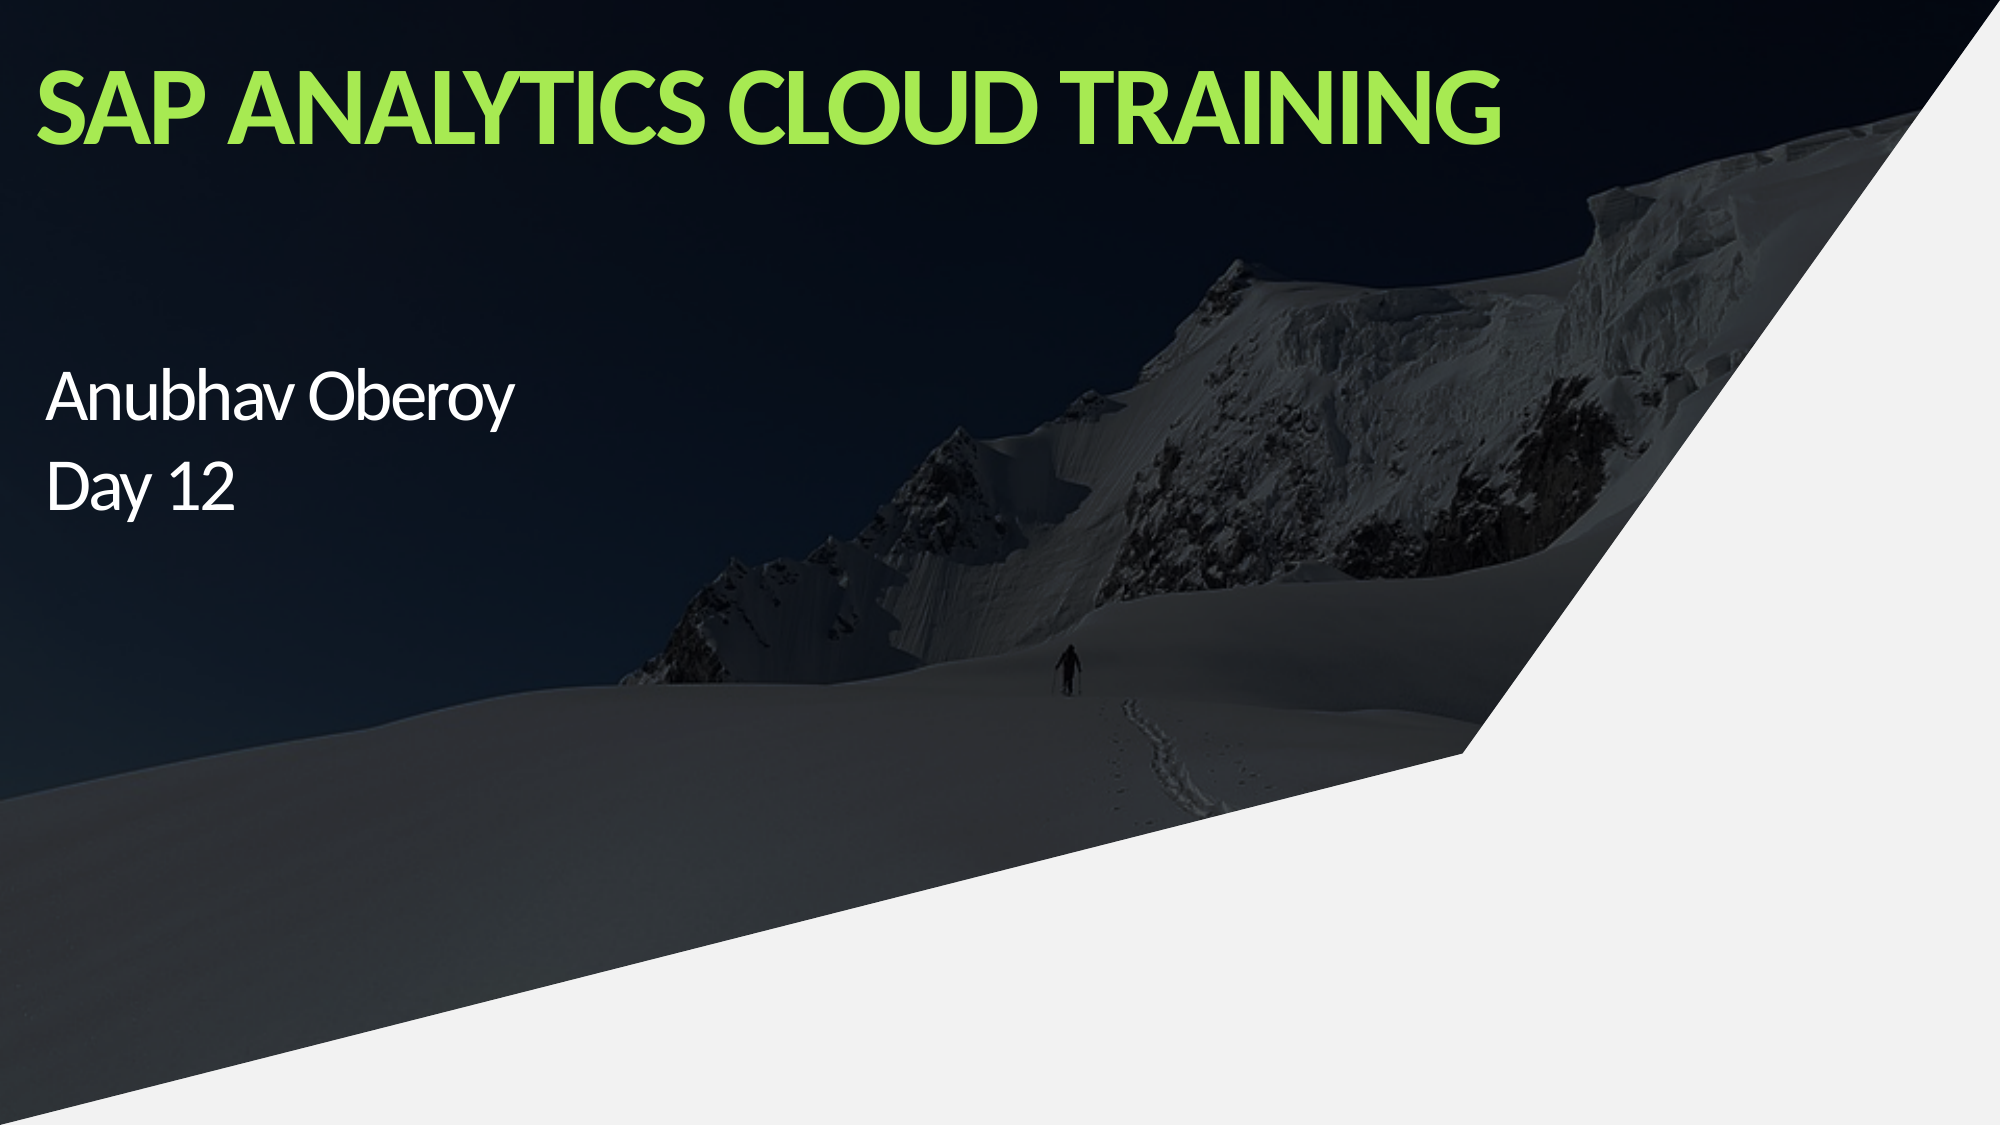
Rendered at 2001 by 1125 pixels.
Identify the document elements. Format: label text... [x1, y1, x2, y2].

text_box [0, 0, 2000, 1125]
text_box Anubhav Oberoy Day 12 [30, 338, 1119, 533]
text_box SAP Analytics cloud training [20, 25, 1695, 175]
